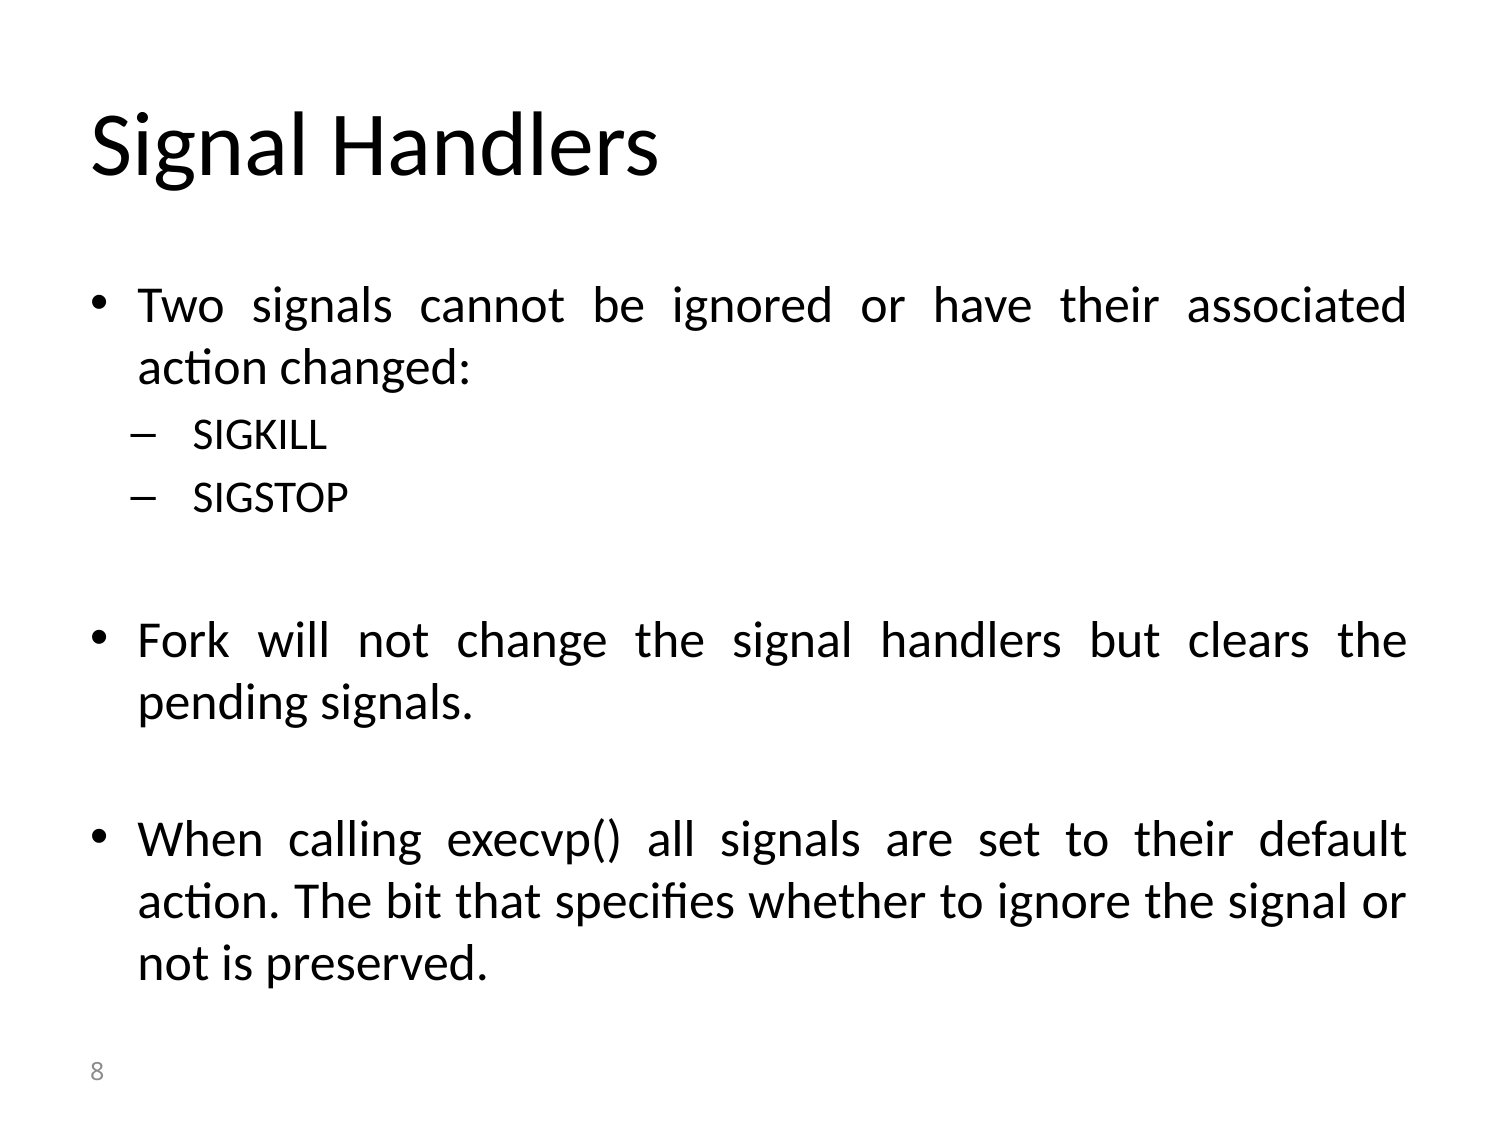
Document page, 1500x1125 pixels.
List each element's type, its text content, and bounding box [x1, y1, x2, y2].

title Signal Handlers [74, 44, 1426, 233]
slide_number 8 [75, 1042, 425, 1103]
list Two signals cannot be ignored or have their associated action changed: SIGKILL SIGSTOP Fork will not change the signal handlers but clears the pending signals. When calling execvp() all signals are set to their default action. The bit that specifies whether to ignore the signal or not is preserved. [74, 262, 1426, 1006]
